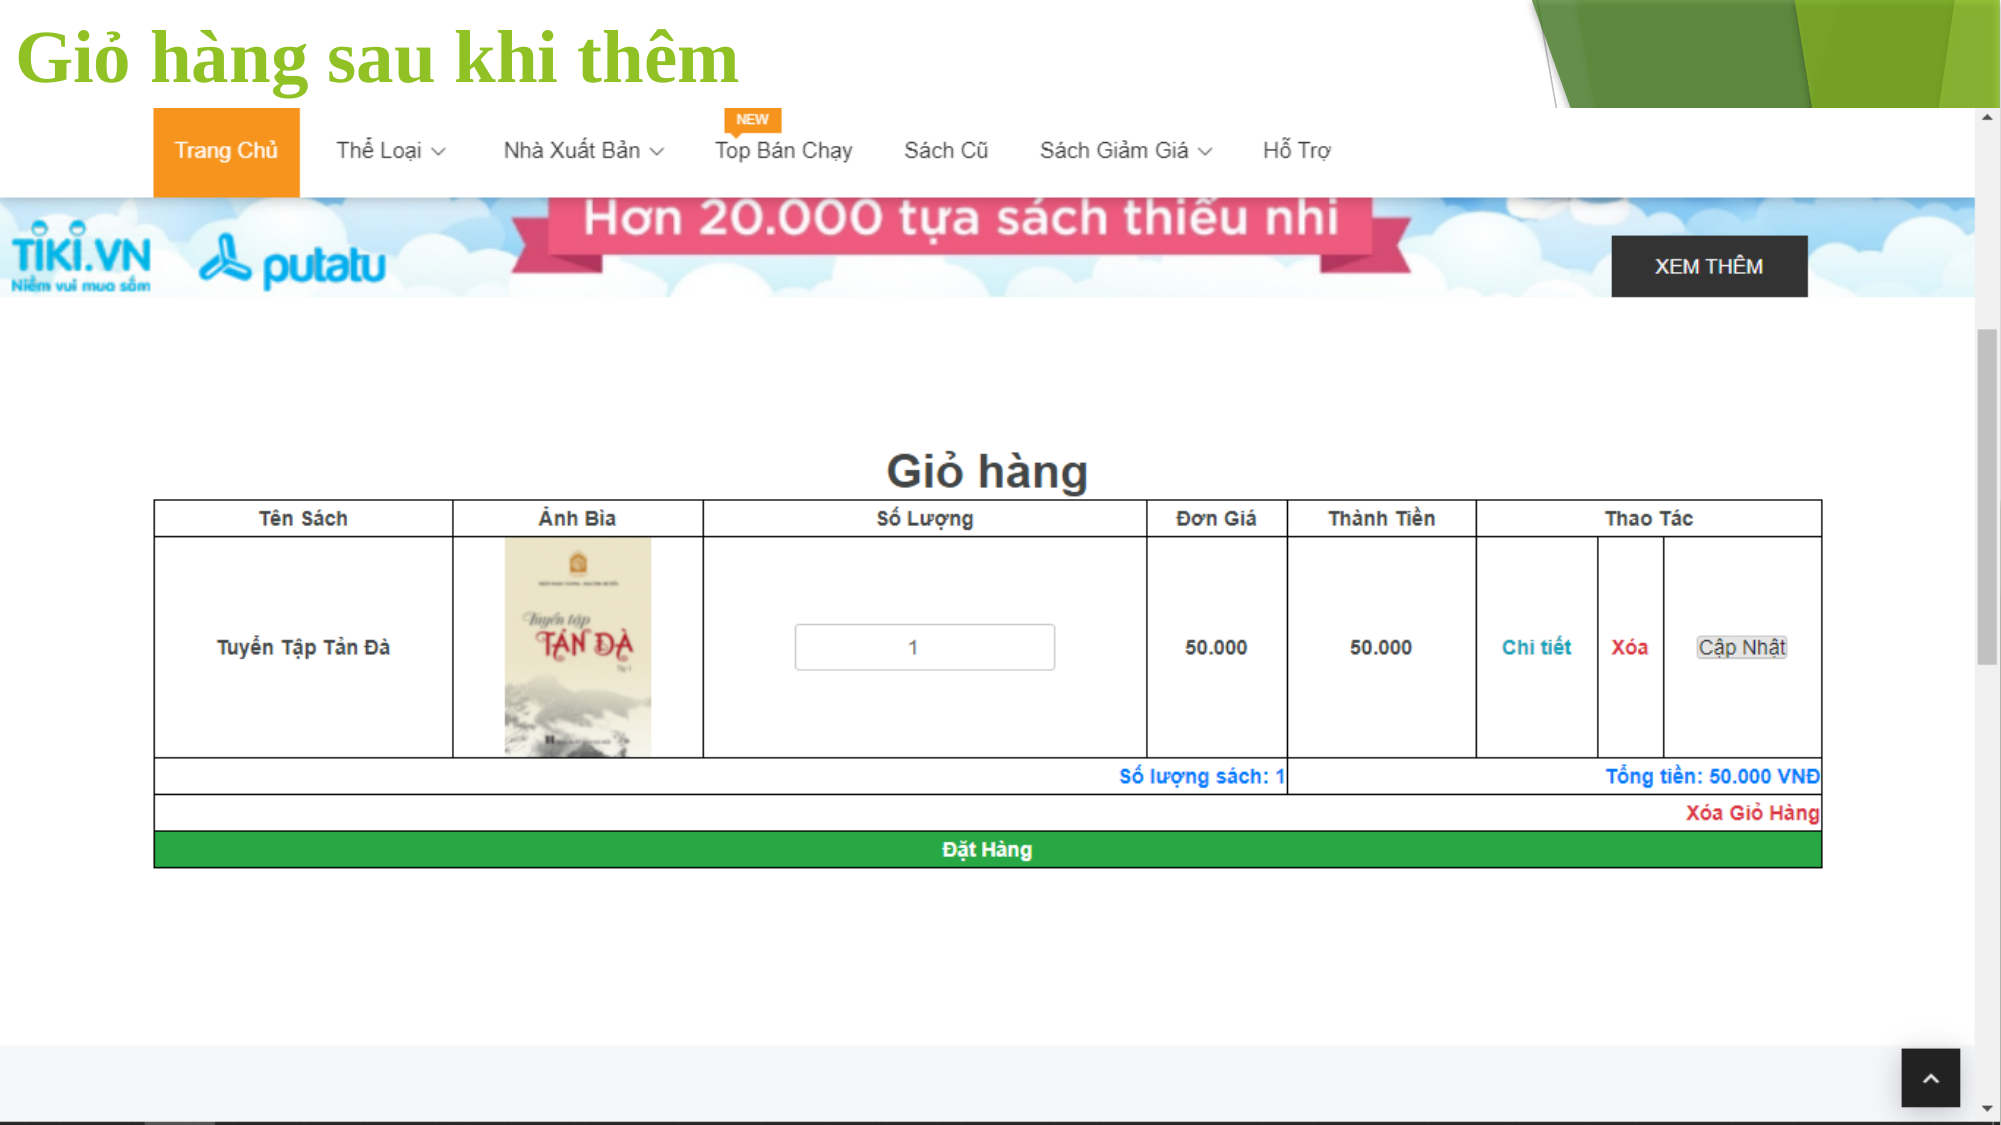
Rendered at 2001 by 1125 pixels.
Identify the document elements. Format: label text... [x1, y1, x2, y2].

text_box Giỏ hàng sau khi thêm [0, 0, 1350, 107]
picture [0, 107, 2000, 1125]
